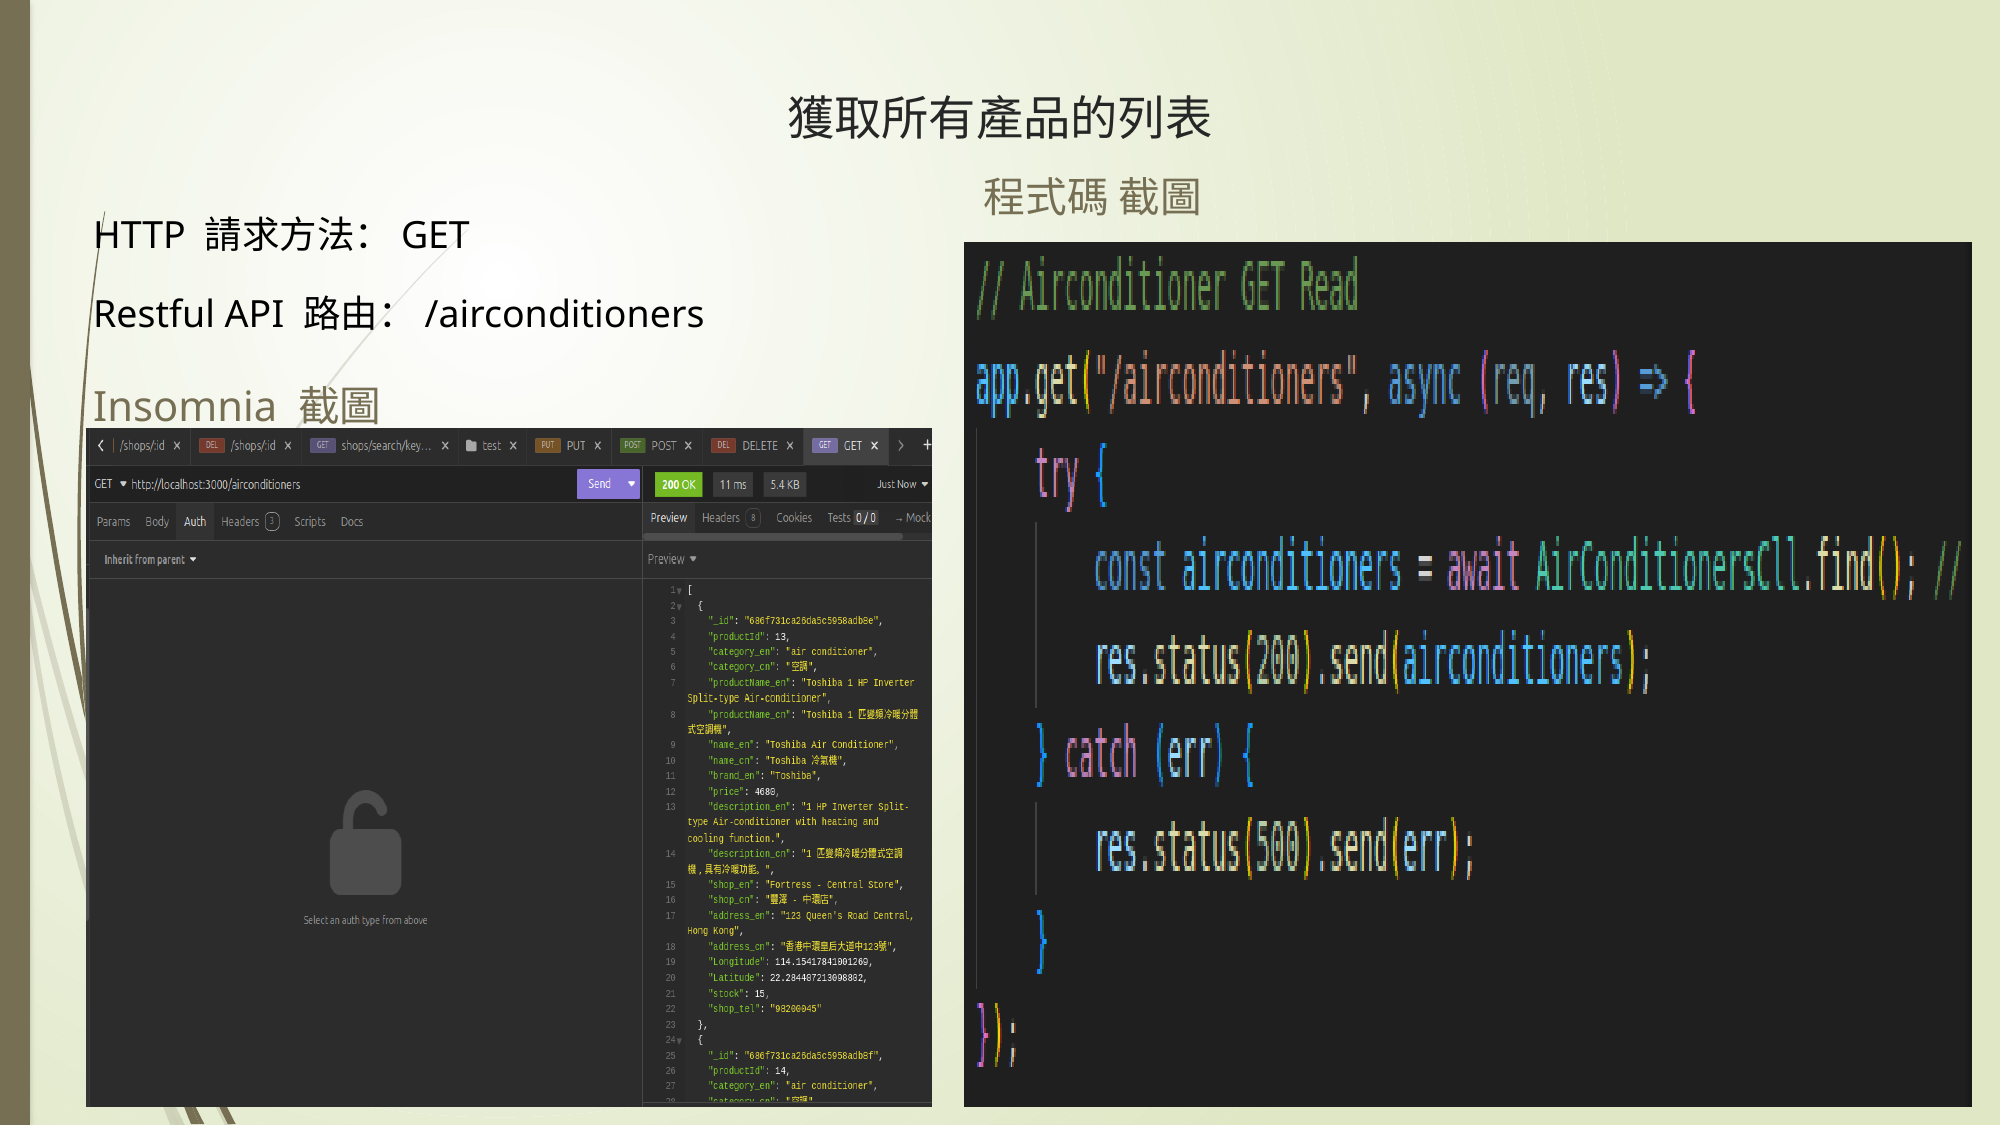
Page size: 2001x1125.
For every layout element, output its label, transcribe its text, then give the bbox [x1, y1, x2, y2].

list HTTP 請求方法：GET Restful API 路由：/airconditioners [73, 191, 942, 518]
text_box Insomnia 截圖 [73, 352, 464, 442]
picture [86, 428, 933, 1107]
picture [963, 242, 1972, 1107]
title 獲取所有產品的列表 [667, 39, 1333, 165]
text_box 程式碼 截圖 [964, 143, 1261, 233]
